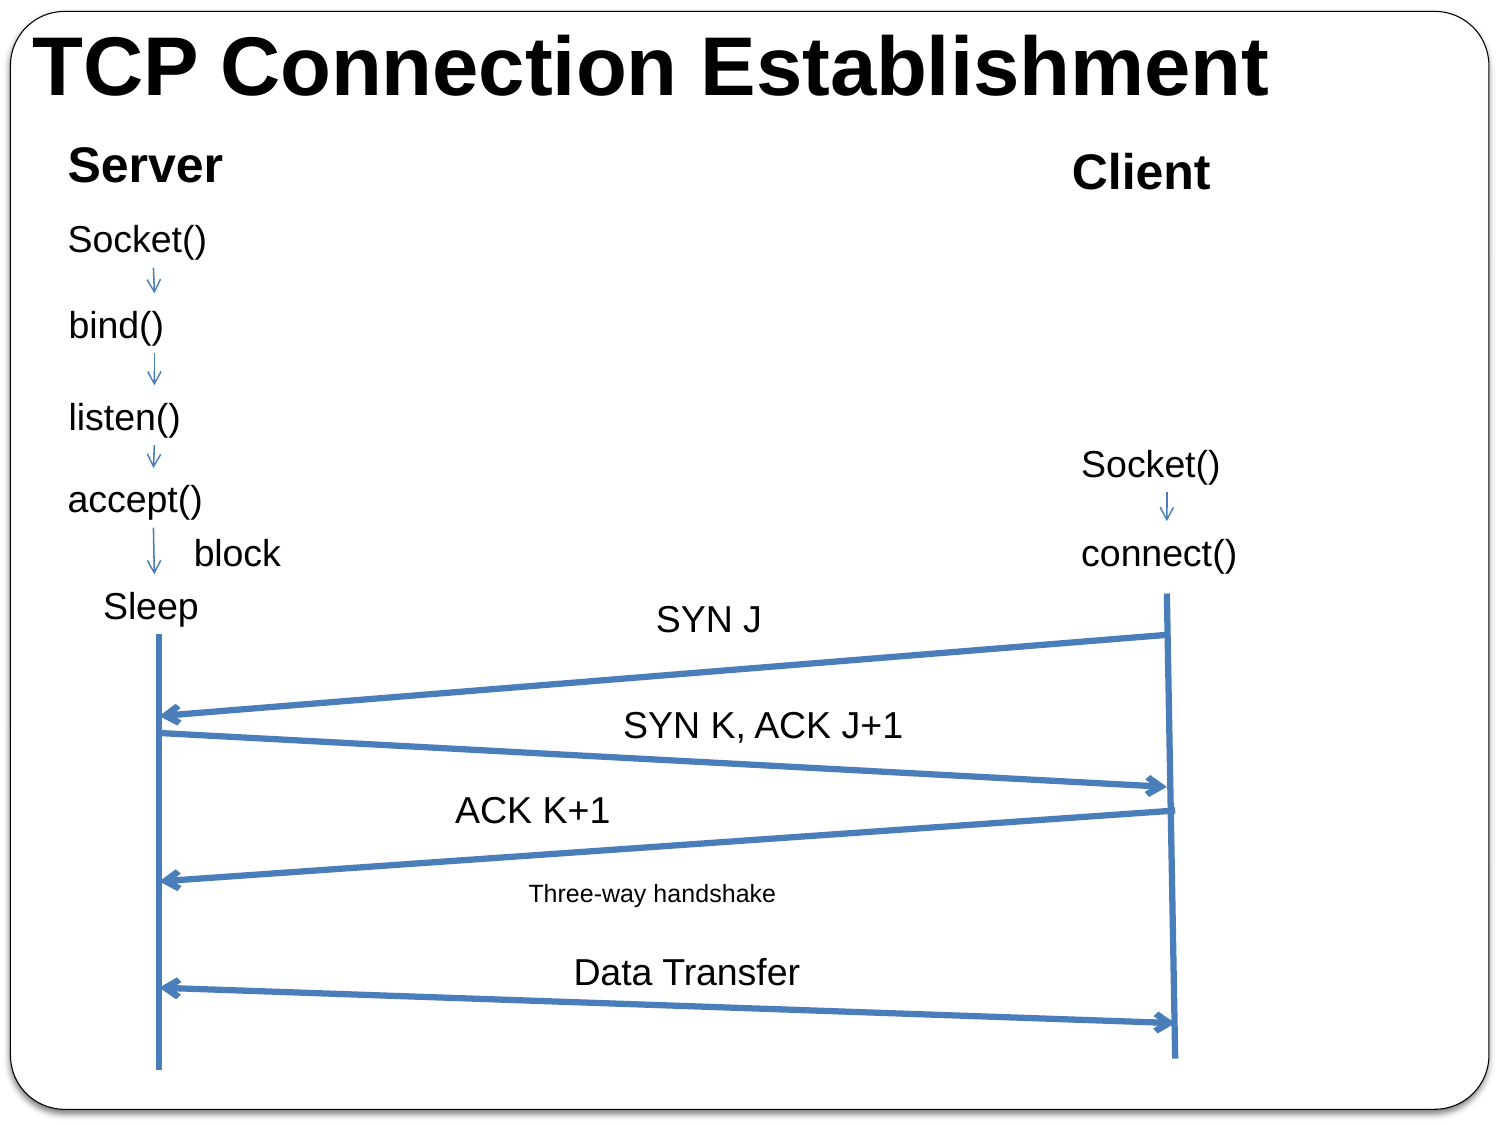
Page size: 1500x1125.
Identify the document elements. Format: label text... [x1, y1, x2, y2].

text_box bind() [53, 293, 255, 353]
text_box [159, 732, 1168, 788]
text_box Socket() [53, 208, 254, 268]
text_box SYN J [641, 587, 925, 633]
title TCP Connection Establishment [17, 4, 1447, 114]
text_box listen() [53, 385, 255, 445]
text_box Client [1057, 132, 1258, 208]
text_box Three-way handshake [513, 890, 999, 916]
text_box connect() [1066, 521, 1268, 581]
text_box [1166, 1030, 1176, 1059]
text_box Socket() [1066, 432, 1268, 493]
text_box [159, 987, 1176, 1024]
text_box SYN K, ACK J+1 [608, 725, 951, 731]
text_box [159, 634, 1168, 717]
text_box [1166, 593, 1176, 810]
text_box ACK K+1 [440, 795, 783, 808]
text_box accept() [53, 467, 254, 528]
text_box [1166, 888, 1176, 987]
text_box block [179, 521, 337, 581]
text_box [159, 810, 1176, 882]
text_box Sleep [88, 574, 231, 634]
text_box Server [53, 125, 254, 201]
text_box Data Transfer [558, 940, 869, 986]
